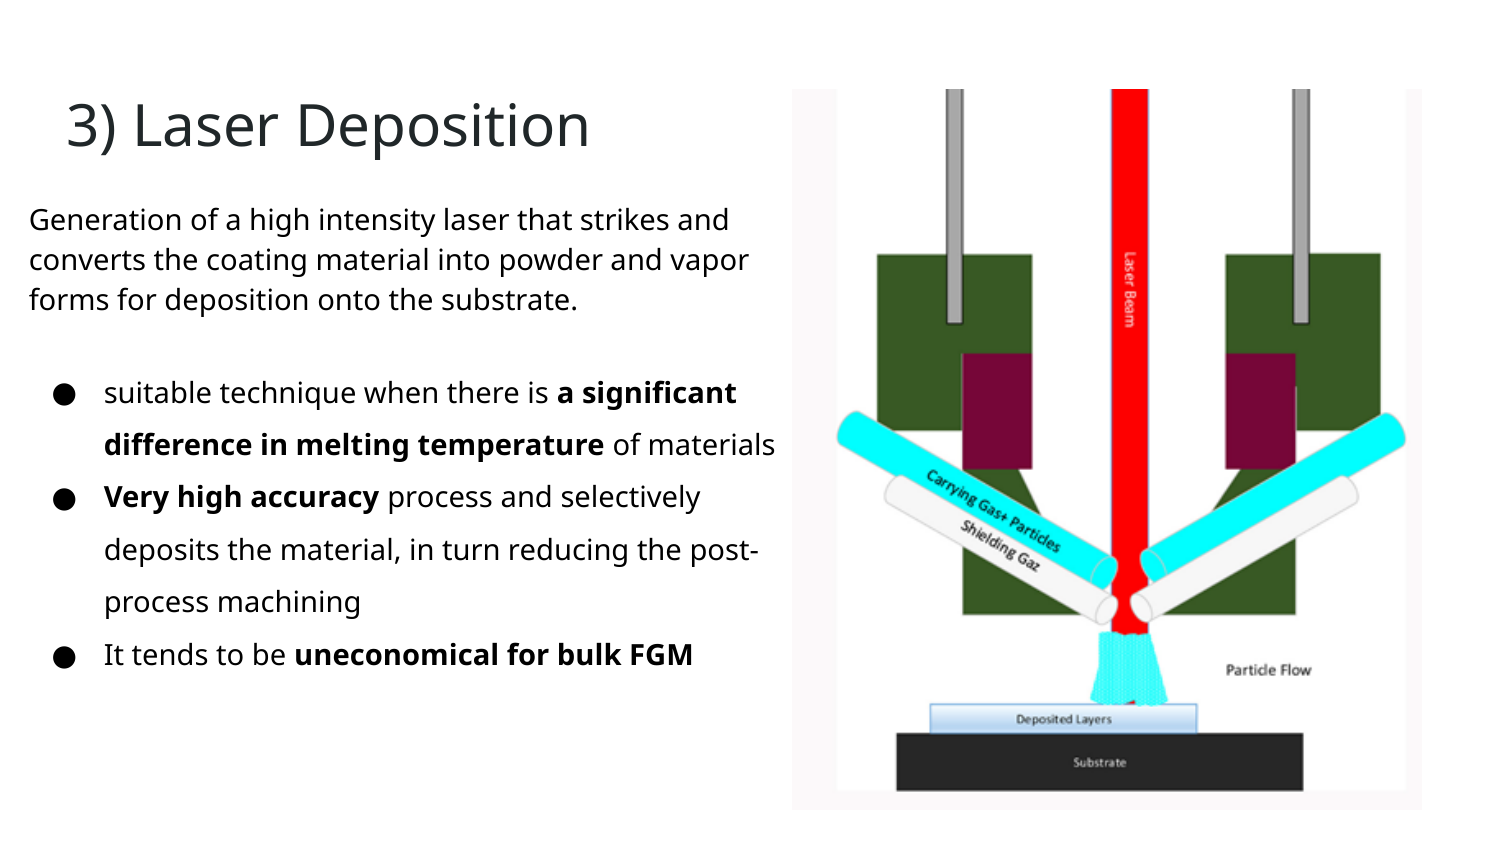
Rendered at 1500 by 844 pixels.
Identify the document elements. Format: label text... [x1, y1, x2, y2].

text_box Generation of a high intensity laser that strikes and converts the coating material into powder and vapor forms for deposition onto the substrate. suitable technique when there is a significant difference in melting temperature of materials Very high accuracy process and selectively deposits the material, in turn reducing the post-process machining It tends to be uneconomical for bulk FGM [13, 180, 787, 811]
picture [792, 88, 1422, 811]
title 3) Laser Deposition [51, 72, 1449, 167]
